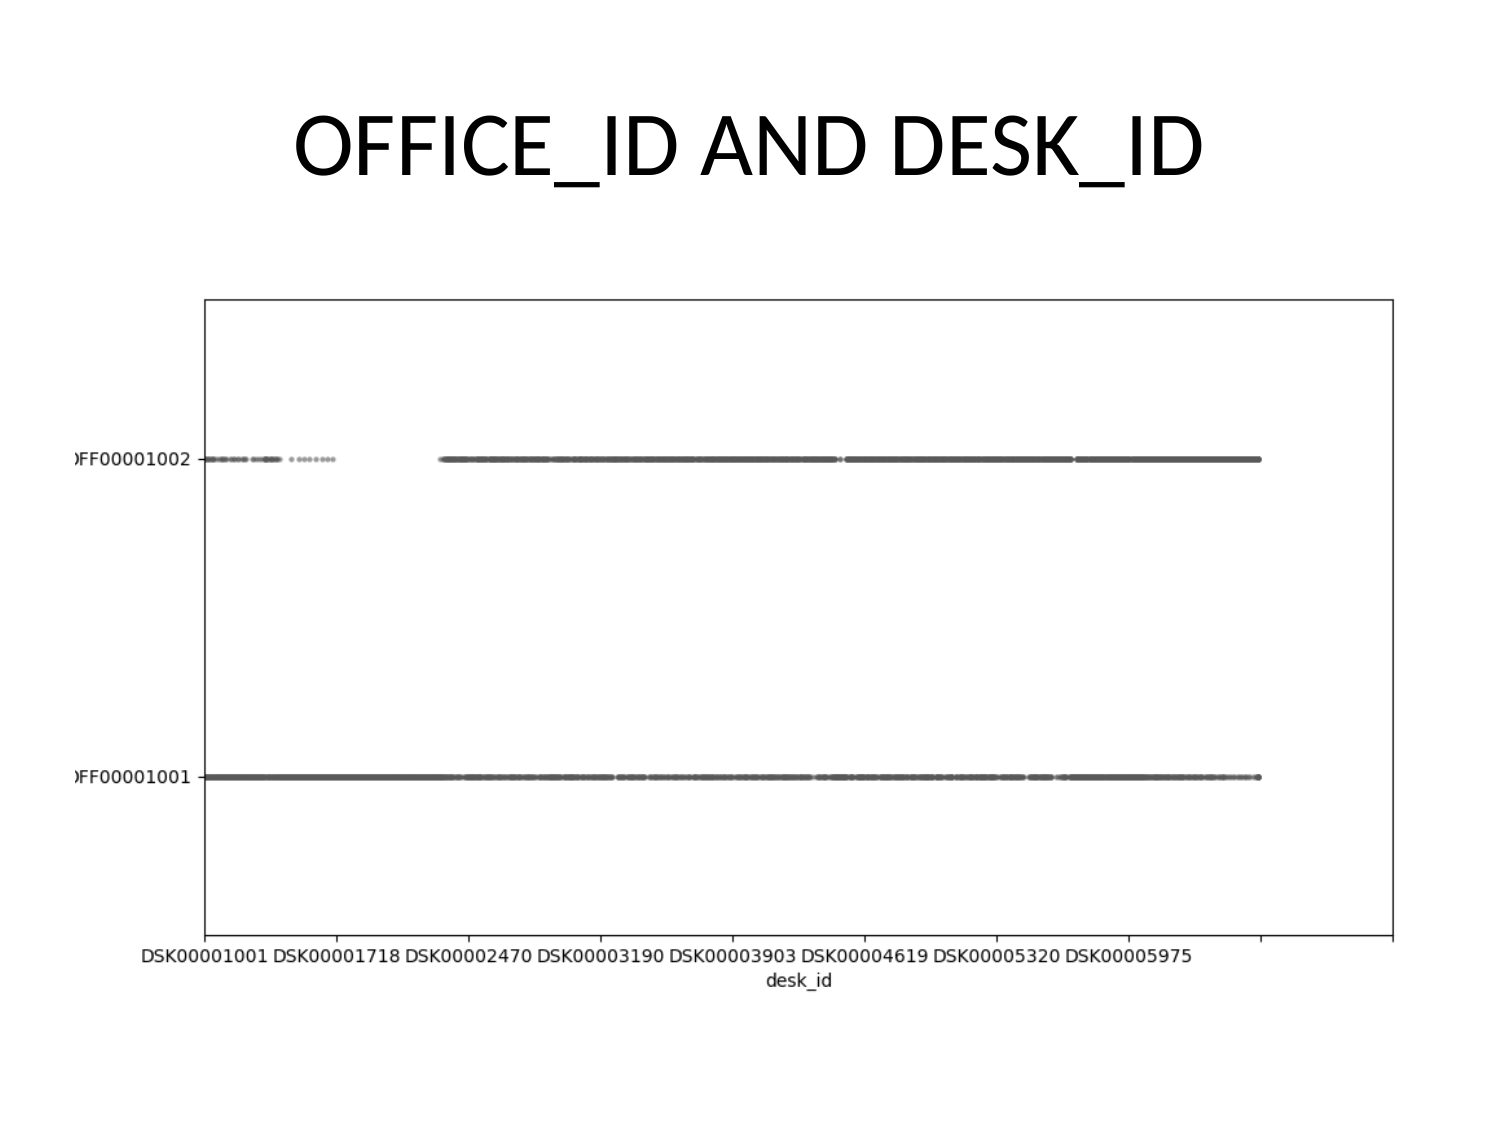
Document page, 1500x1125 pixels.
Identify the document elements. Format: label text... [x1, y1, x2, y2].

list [74, 267, 1426, 1000]
title OFFICE_ID AND DESK_ID [75, 45, 1425, 233]
